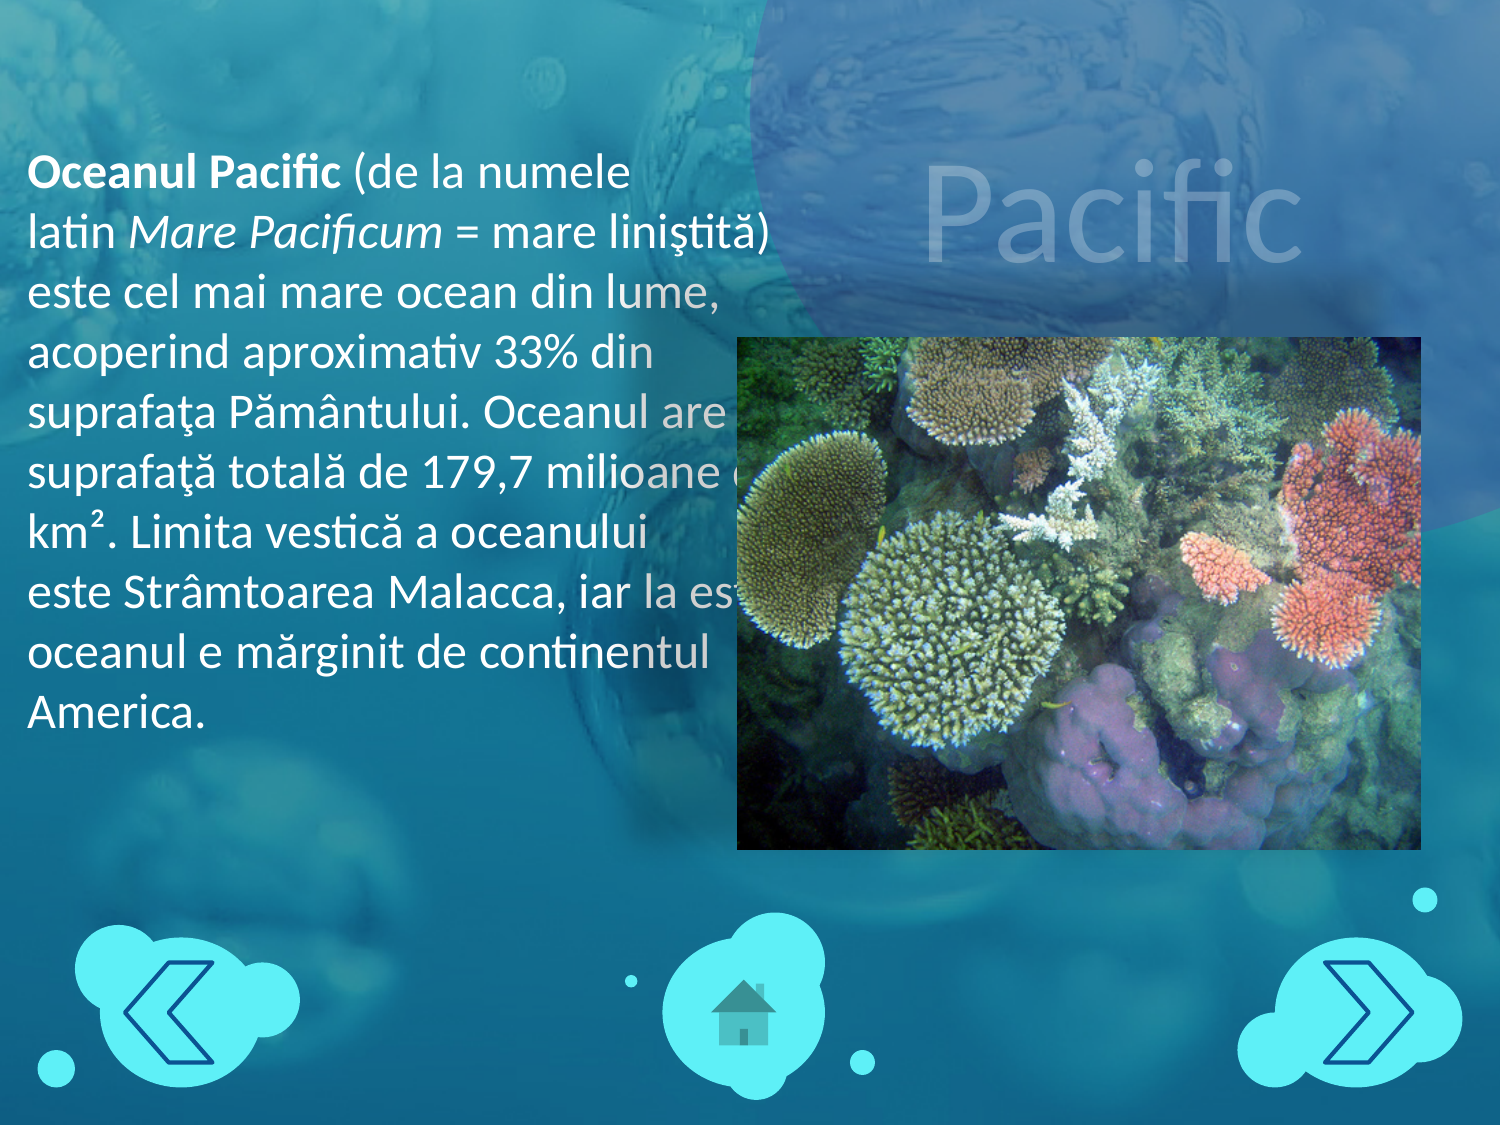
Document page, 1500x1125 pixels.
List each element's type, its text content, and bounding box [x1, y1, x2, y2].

text_box Pacific [747, 0, 1500, 534]
picture [0, 0, 1500, 1125]
text_box Oceanul Pacific (de la numele latin Mare Pacificum = mare liniştită) este cel mai mare ocean din lume, acoperind aproximativ 33% din suprafaţa Pământului. Oceanul are o suprafaţă totală de 179,7 milioane de km². Limita vestică a oceanului este Strâmtoarea Malacca, iar la est oceanul e mărginit de continentul America. [12, 130, 838, 746]
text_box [37, 887, 1463, 1101]
